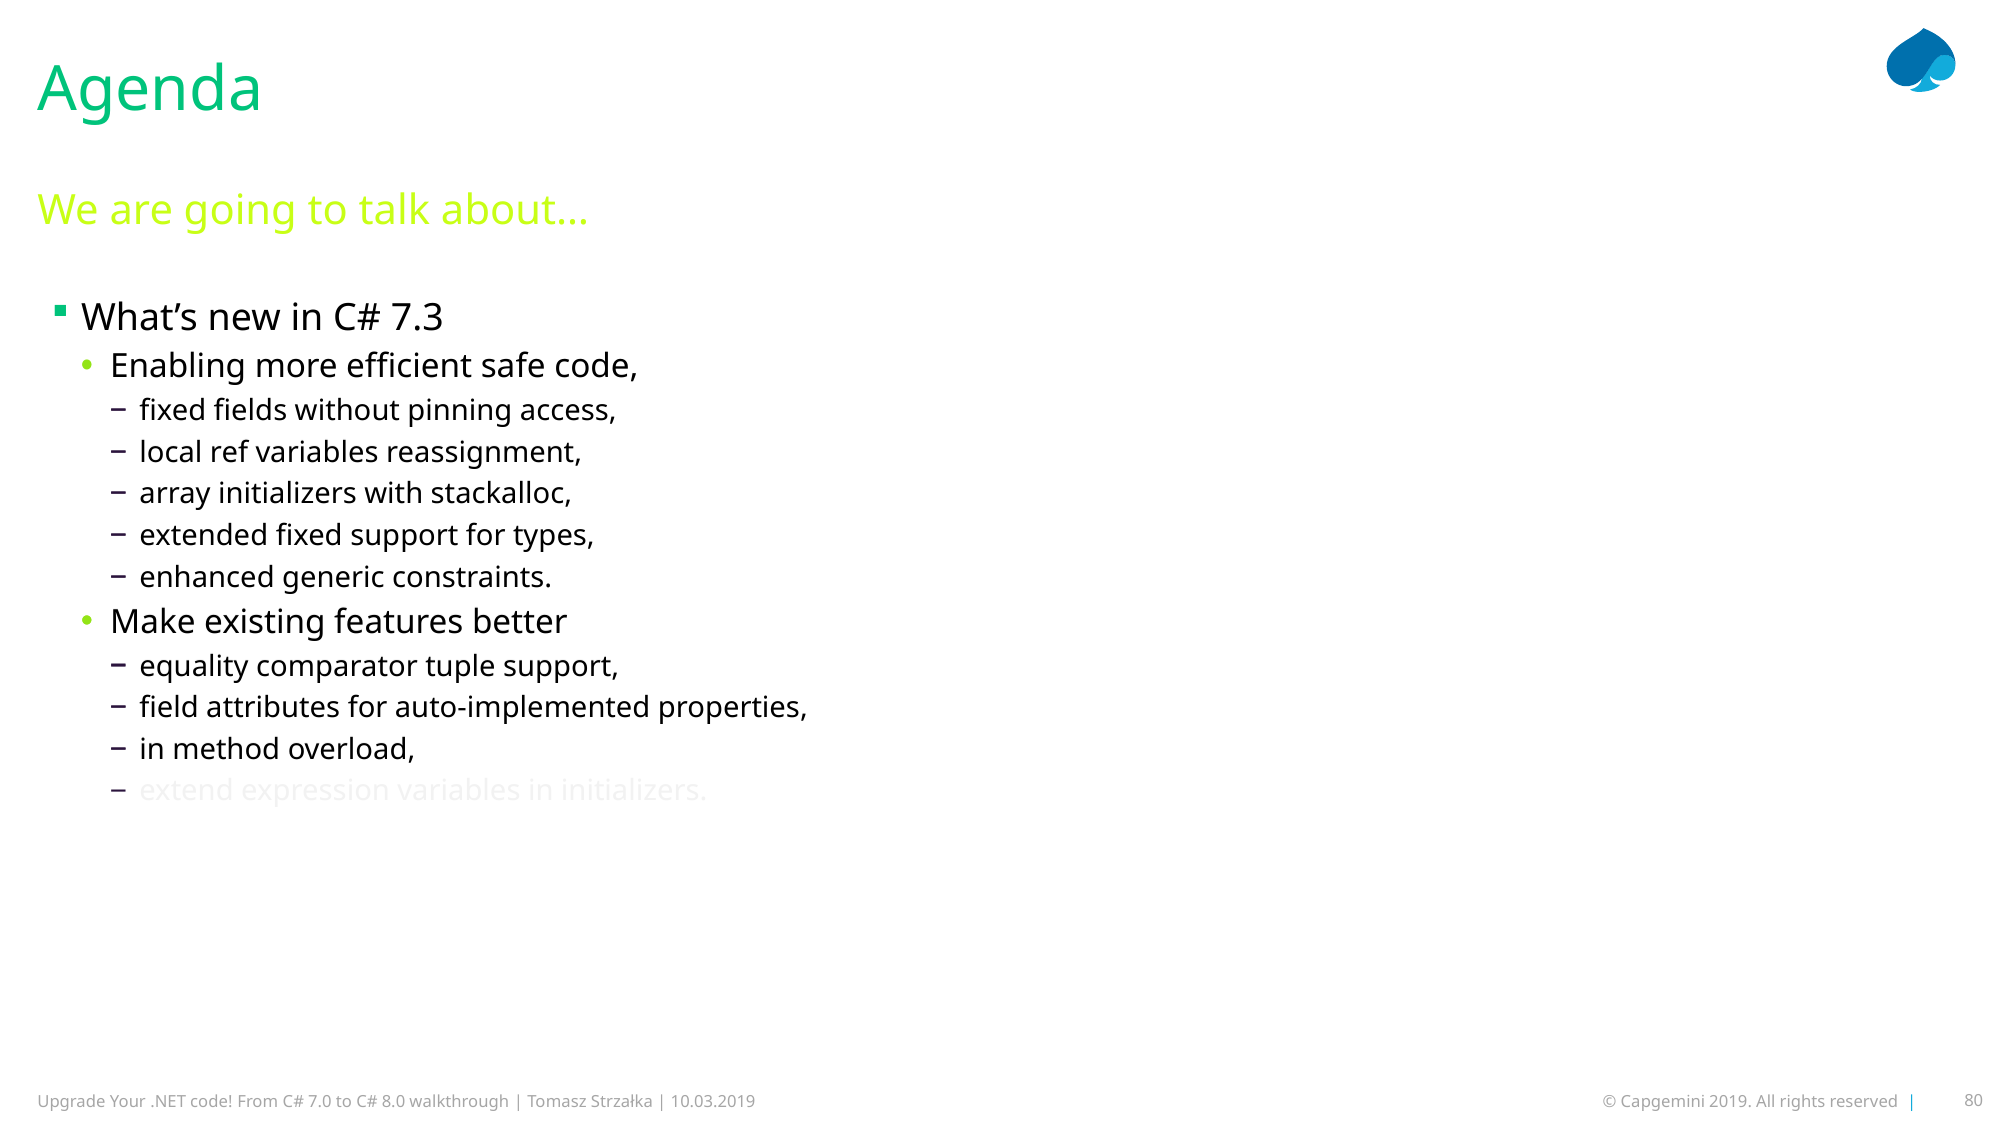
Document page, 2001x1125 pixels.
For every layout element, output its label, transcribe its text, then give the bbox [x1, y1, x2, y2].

list We are going to talk about… [37, 188, 1957, 272]
title Agenda [37, 0, 1863, 182]
text_box What’s new in C# 7.3 Enabling more efficient safe code, fixed fields without pinning access, local ref variables reassignment, array initializers with stackalloc, extended fixed support for types, enhanced generic constraints. Make existing features better equality comparator tuple support, field attributes for auto-implemented properties, in method overload, [37, 297, 1957, 1031]
